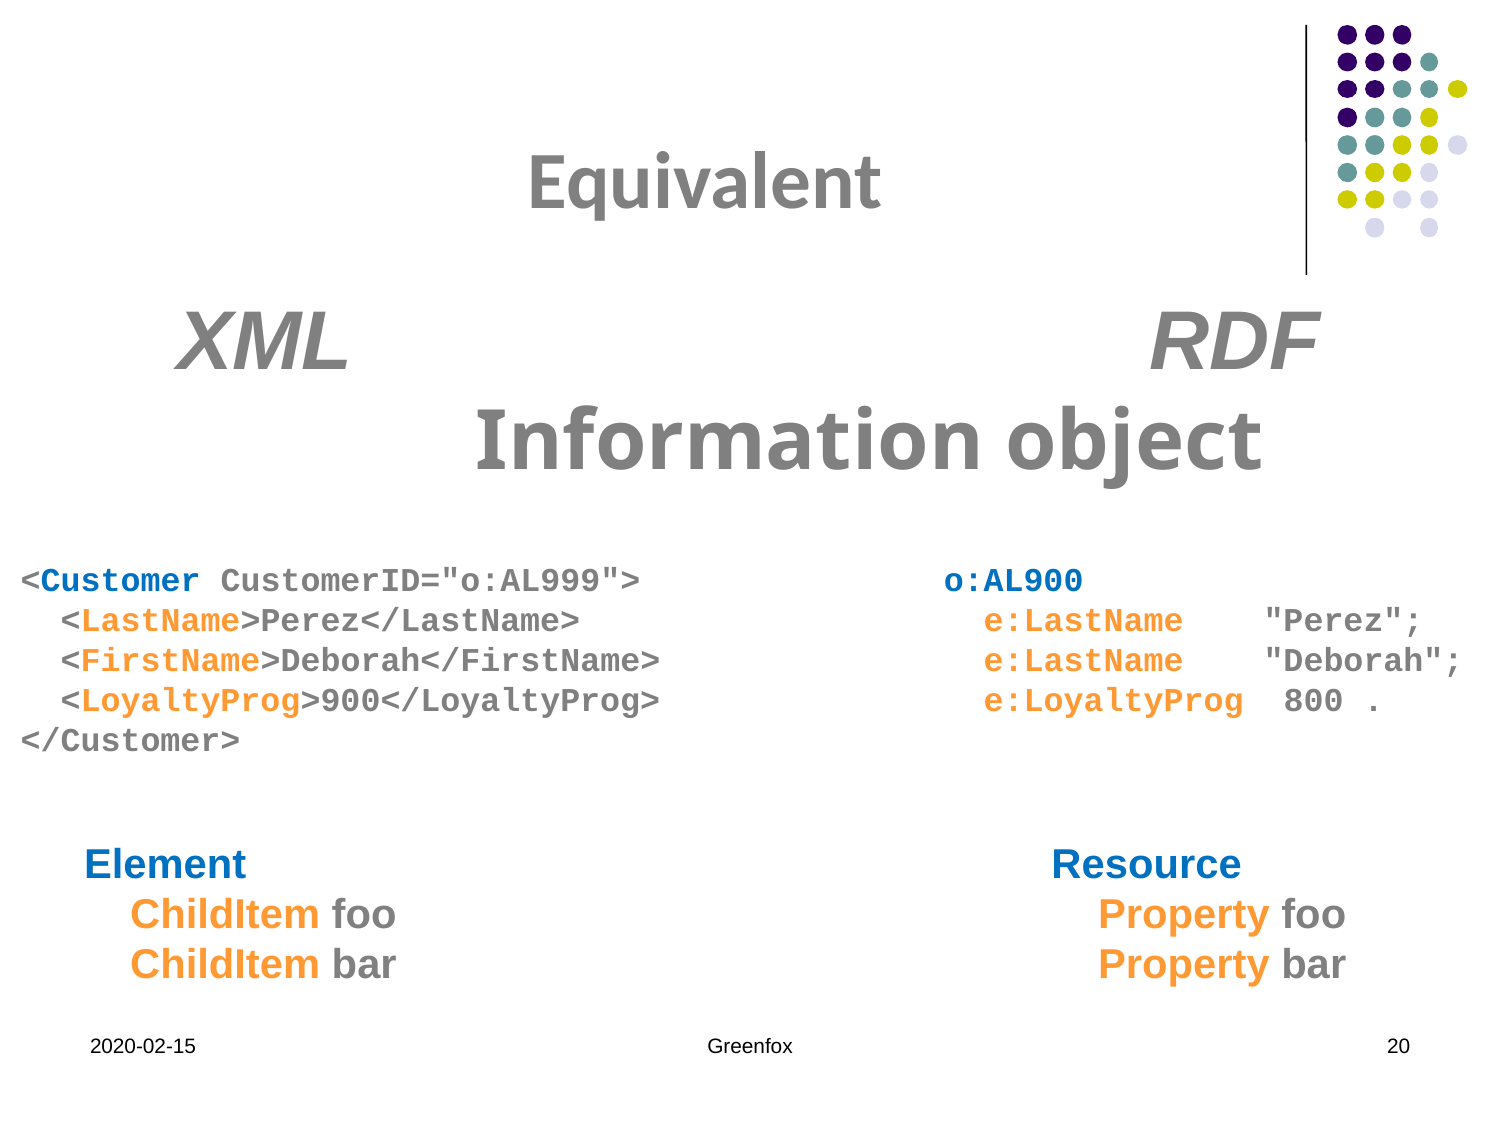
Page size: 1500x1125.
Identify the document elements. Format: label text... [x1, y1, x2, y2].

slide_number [75, 1025, 425, 1100]
slide_number 20 [1074, 1025, 1425, 1100]
text_box XML RDF Information object Element Resource ChildItem foo Property foo ChildItem bar Property bar [69, 278, 1362, 994]
footer Greenfox [478, 1025, 1022, 1100]
title Equivalent [75, 20, 1313, 233]
text_box o:AL900 e:LastName "Perez"; e:LastName "Deborah"; e:LoyaltyProg 800 . [809, 550, 1500, 760]
text_box <Customer CustomerID="o:AL999"> <LastName>Perez</LastName> <FirstName>Deborah</FirstName> <LoyaltyProg>900</LoyaltyProg> </Customer> [5, 550, 691, 795]
